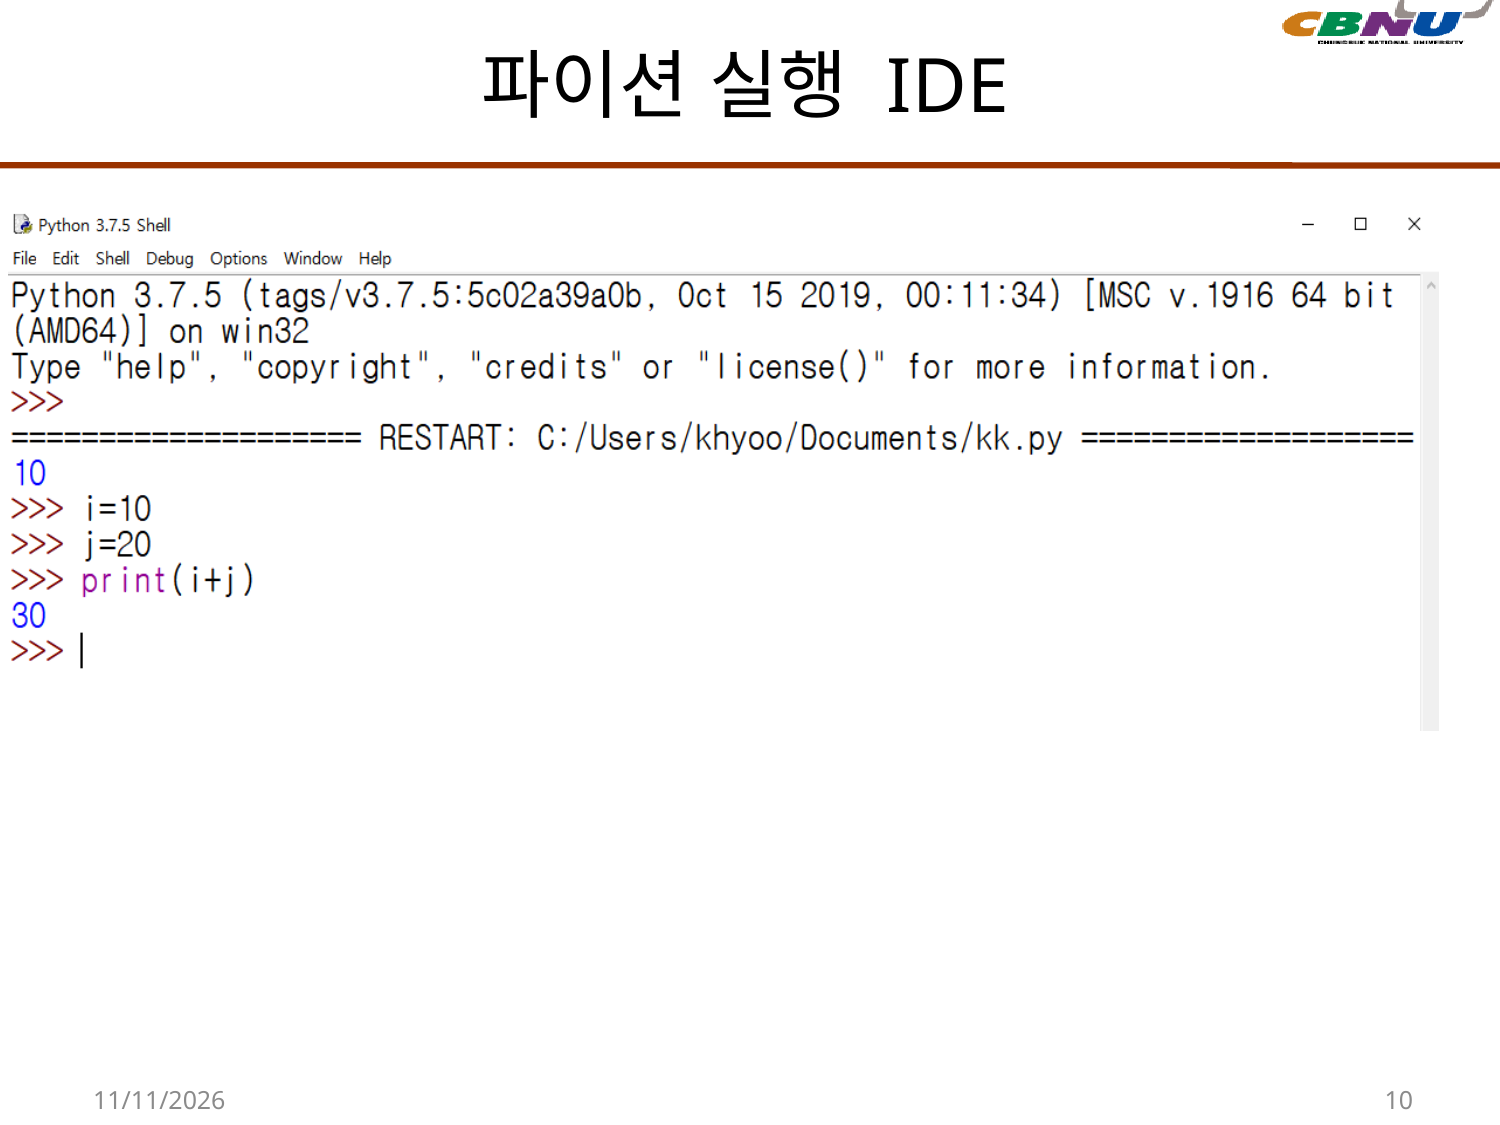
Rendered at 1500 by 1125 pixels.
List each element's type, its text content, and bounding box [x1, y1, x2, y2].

title 파이션 실행 IDE [70, 23, 1421, 143]
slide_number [78, 1078, 429, 1125]
picture [1277, 0, 1500, 47]
slide_number 10 [1078, 1078, 1429, 1125]
picture [8, 207, 1439, 731]
